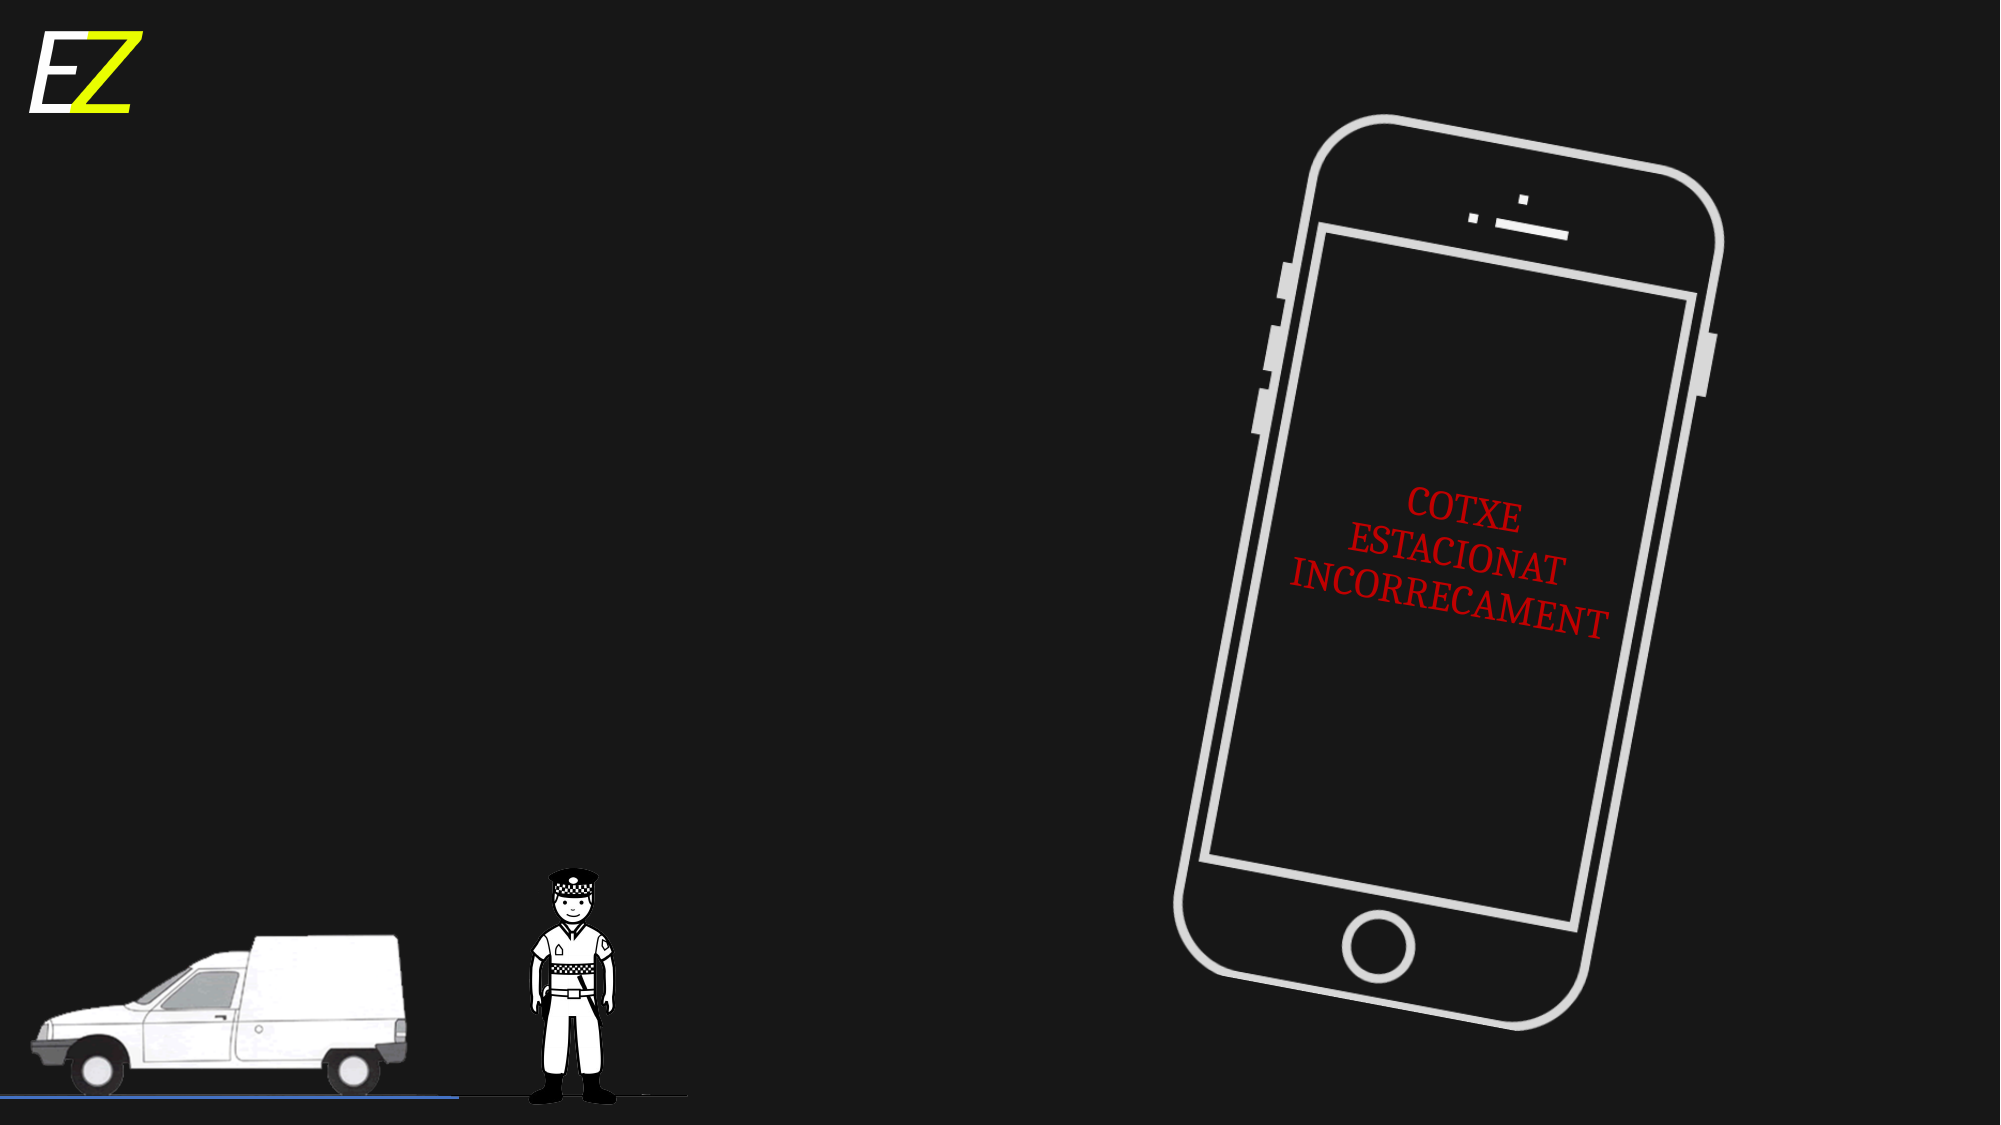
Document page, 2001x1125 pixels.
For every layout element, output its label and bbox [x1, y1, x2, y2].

picture [0, 863, 692, 1109]
picture [991, 114, 1909, 1011]
picture [16, 4, 151, 140]
